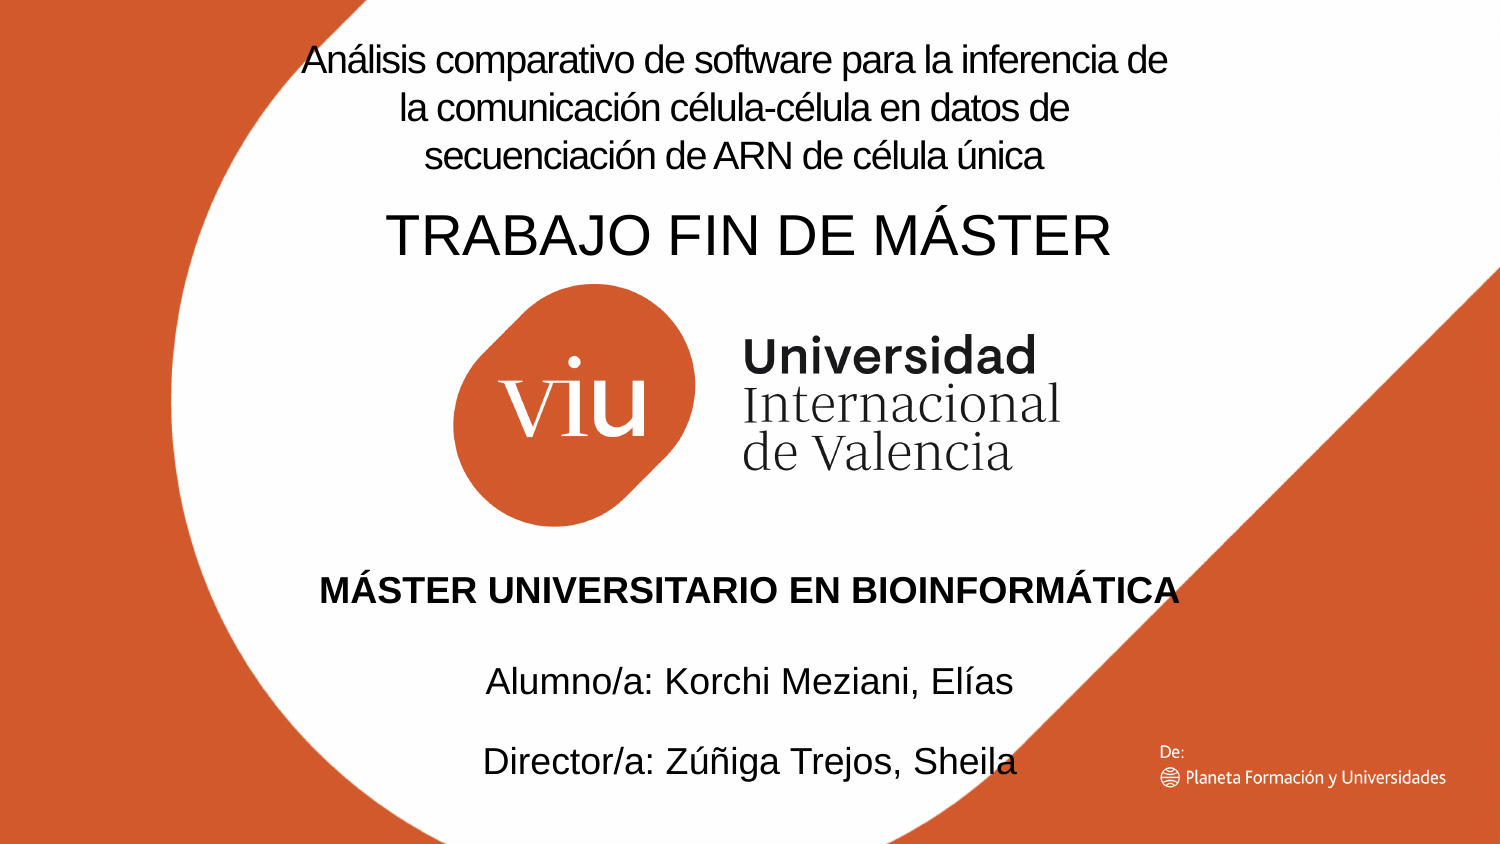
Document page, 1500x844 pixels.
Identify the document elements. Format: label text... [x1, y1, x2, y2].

list TRABAJO FIN DE MÁSTER [284, 197, 1216, 268]
text_box MÁSTER UNIVERSITARIO EN BIOINFORMÁTICA [304, 558, 1196, 618]
picture [0, 0, 1500, 844]
list Análisis comparativo de software para la inferencia de la comunicación célula-célula en datos de secuenciación de ARN de célula única [283, 34, 1186, 183]
text_box Alumno/a: Korchi Meziani, Elías Director/a: Zúñiga Trejos, Sheila [449, 649, 1051, 790]
